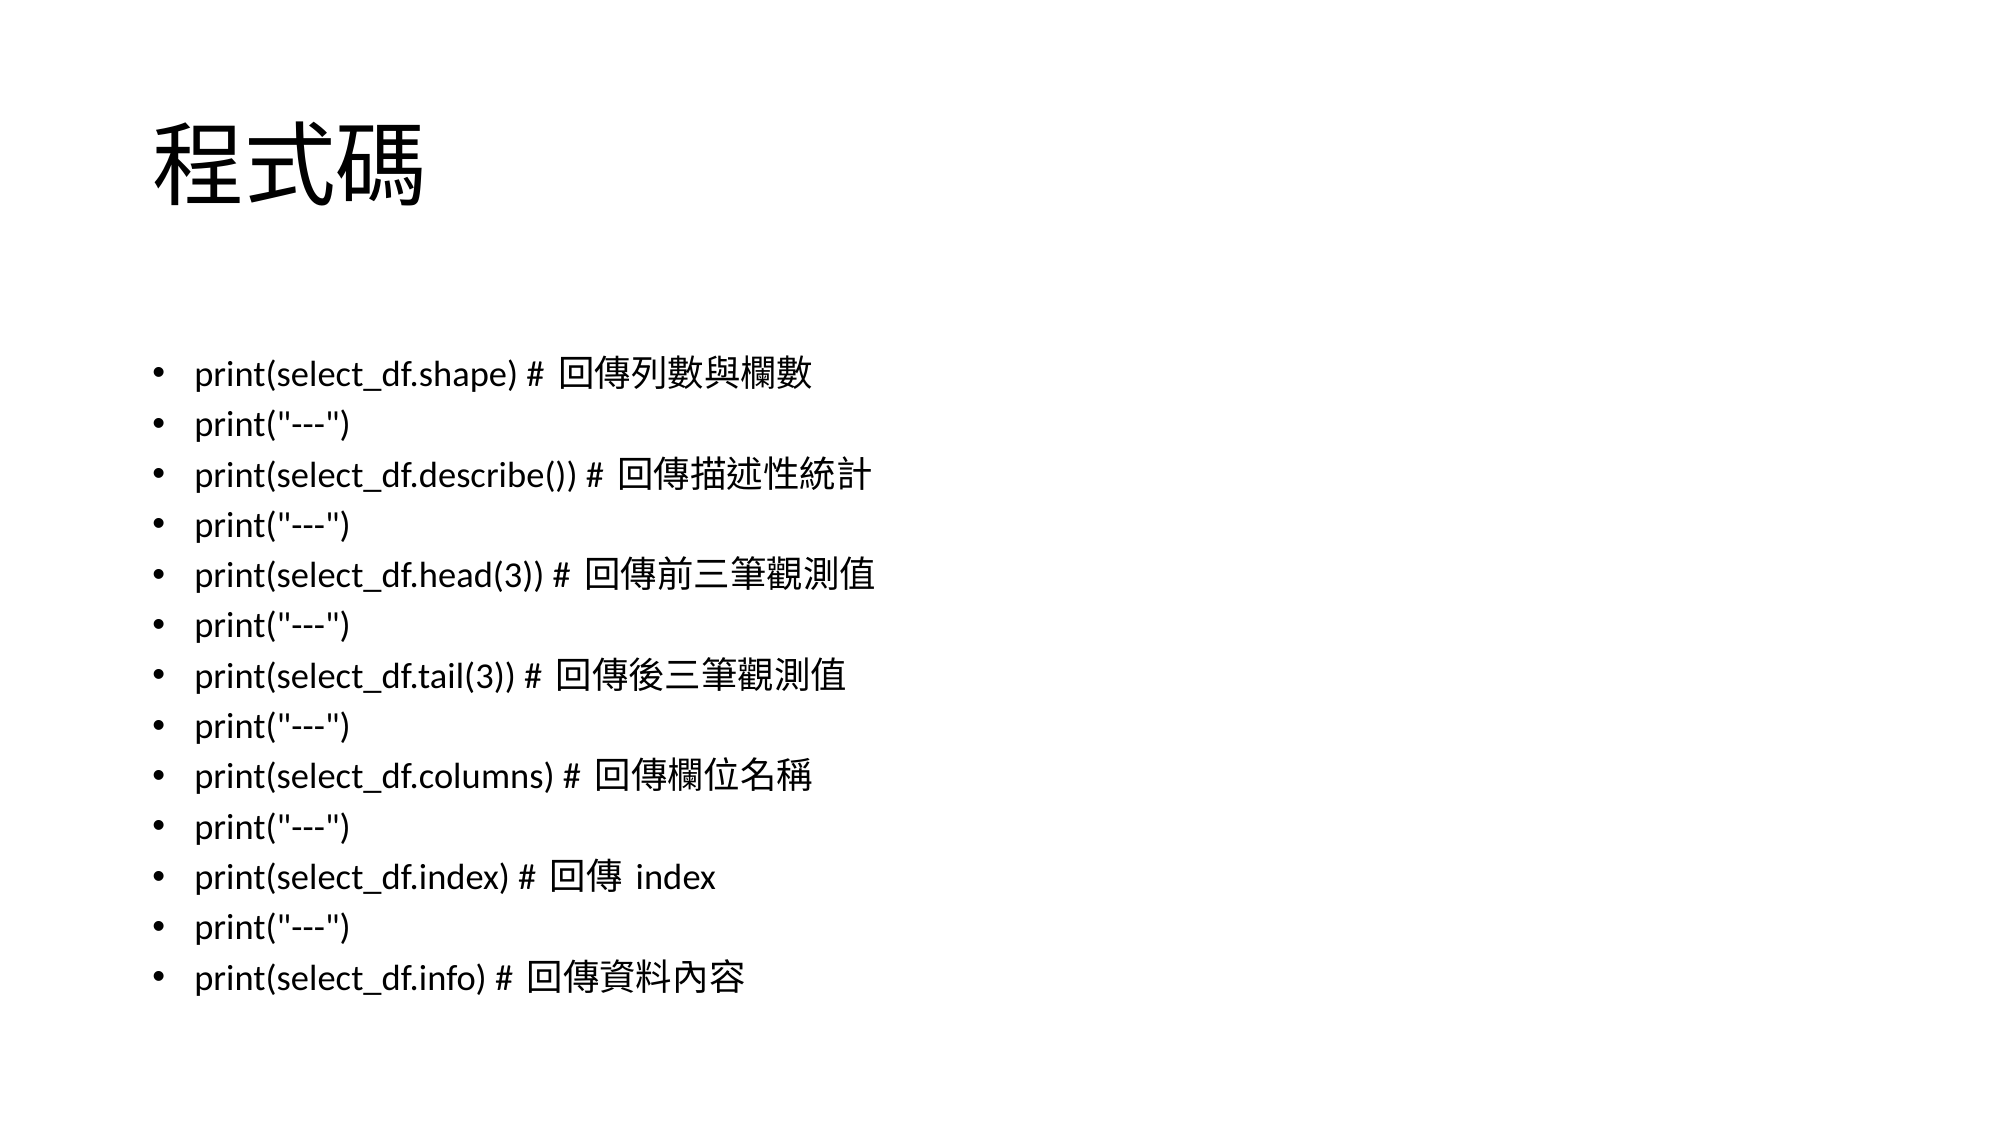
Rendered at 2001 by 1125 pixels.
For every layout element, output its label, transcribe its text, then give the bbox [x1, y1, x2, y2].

title 程式碼 [137, 59, 1863, 278]
list print(select_df.shape) # 回傳列數與欄數 print("---") print(select_df.describe()) # 回傳描述性統計 print("---") print(select_df.head(3)) # 回傳前三筆觀測值 print("---") print(select_df.tail(3)) # 回傳後三筆觀測值 print("---") print(select_df.columns) # 回傳欄位名稱 print("---") print(select_df.index) # 回傳 index print("---") print(select_df.info) # 回傳資料內容 [137, 299, 1863, 1014]
